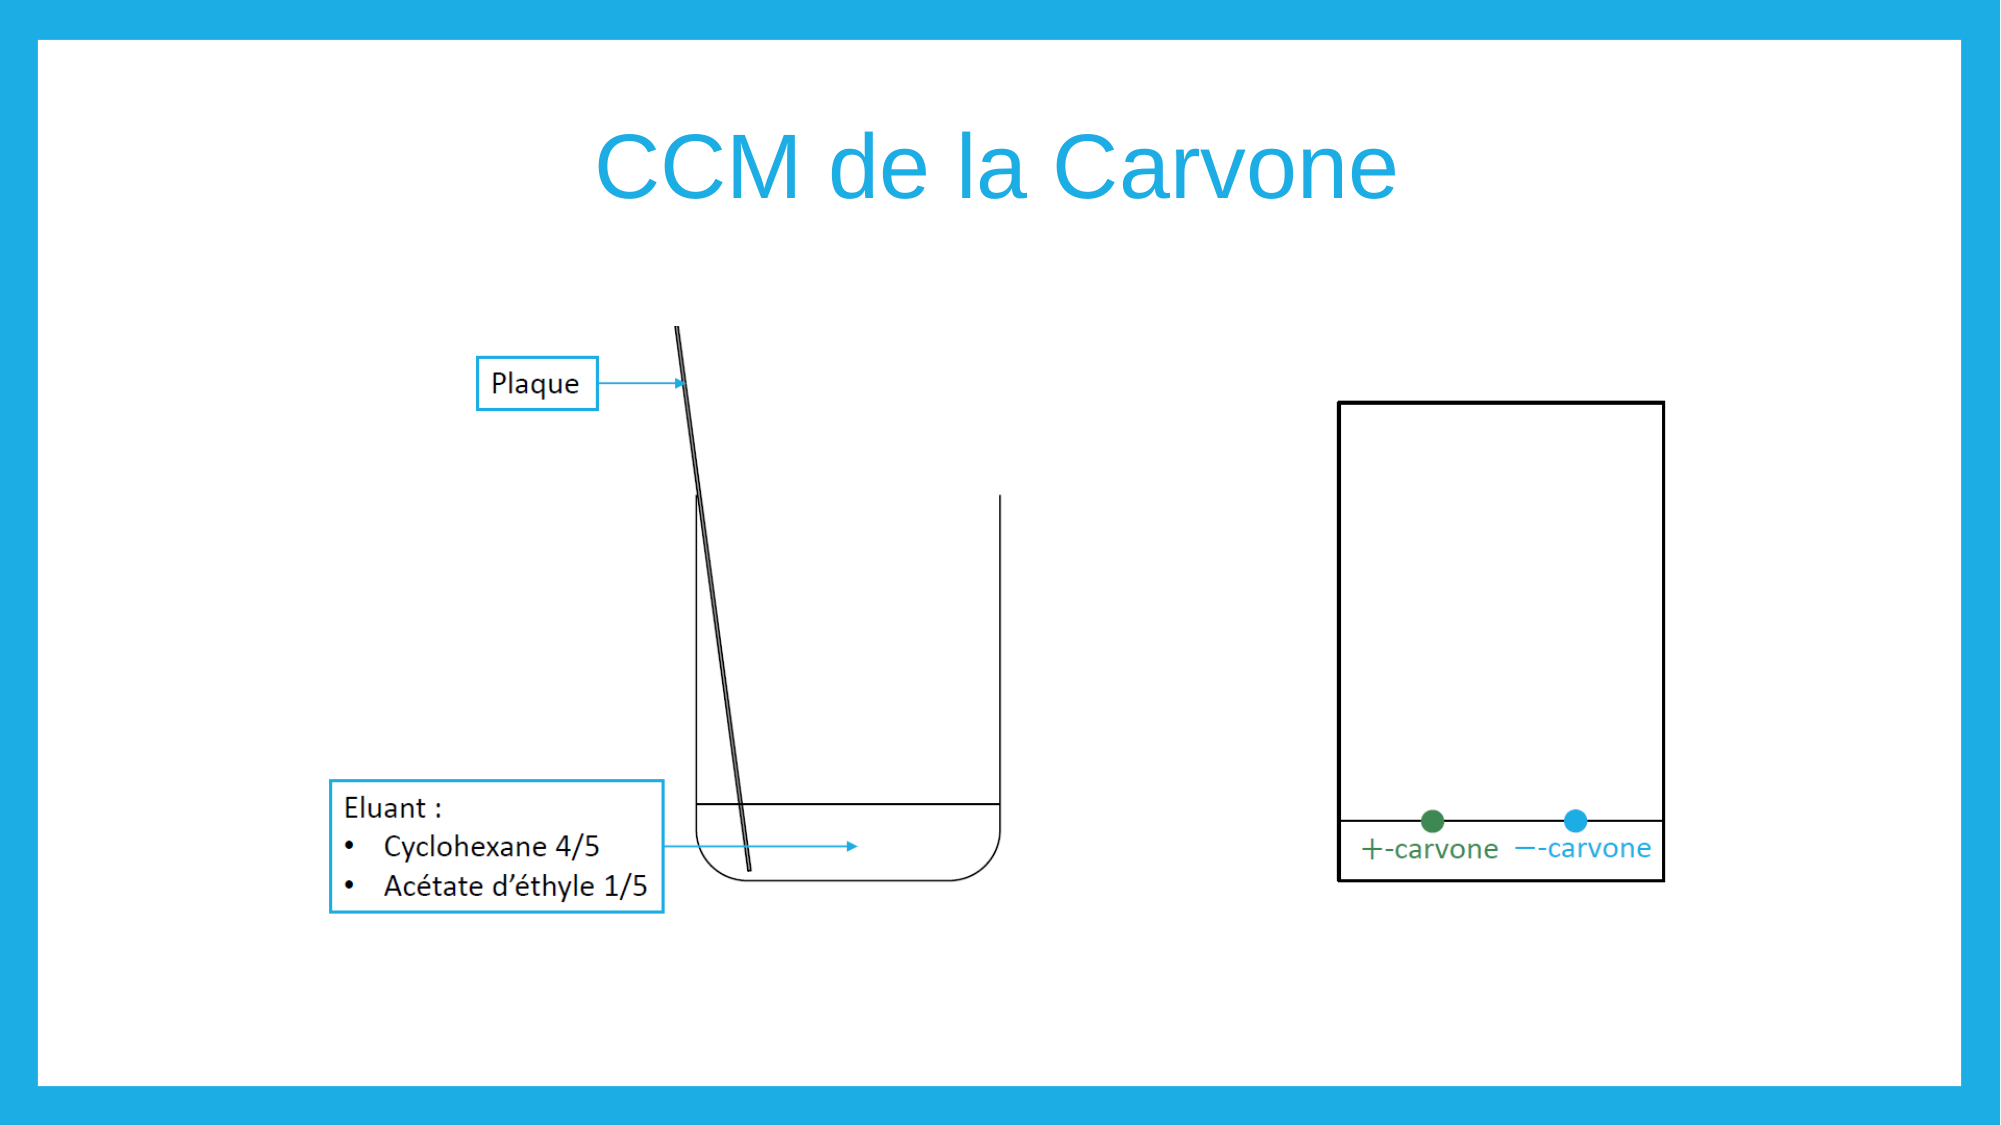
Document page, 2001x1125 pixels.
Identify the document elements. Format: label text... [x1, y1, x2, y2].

title CCM de la Carvone [187, 57, 1808, 280]
picture [316, 326, 1679, 922]
